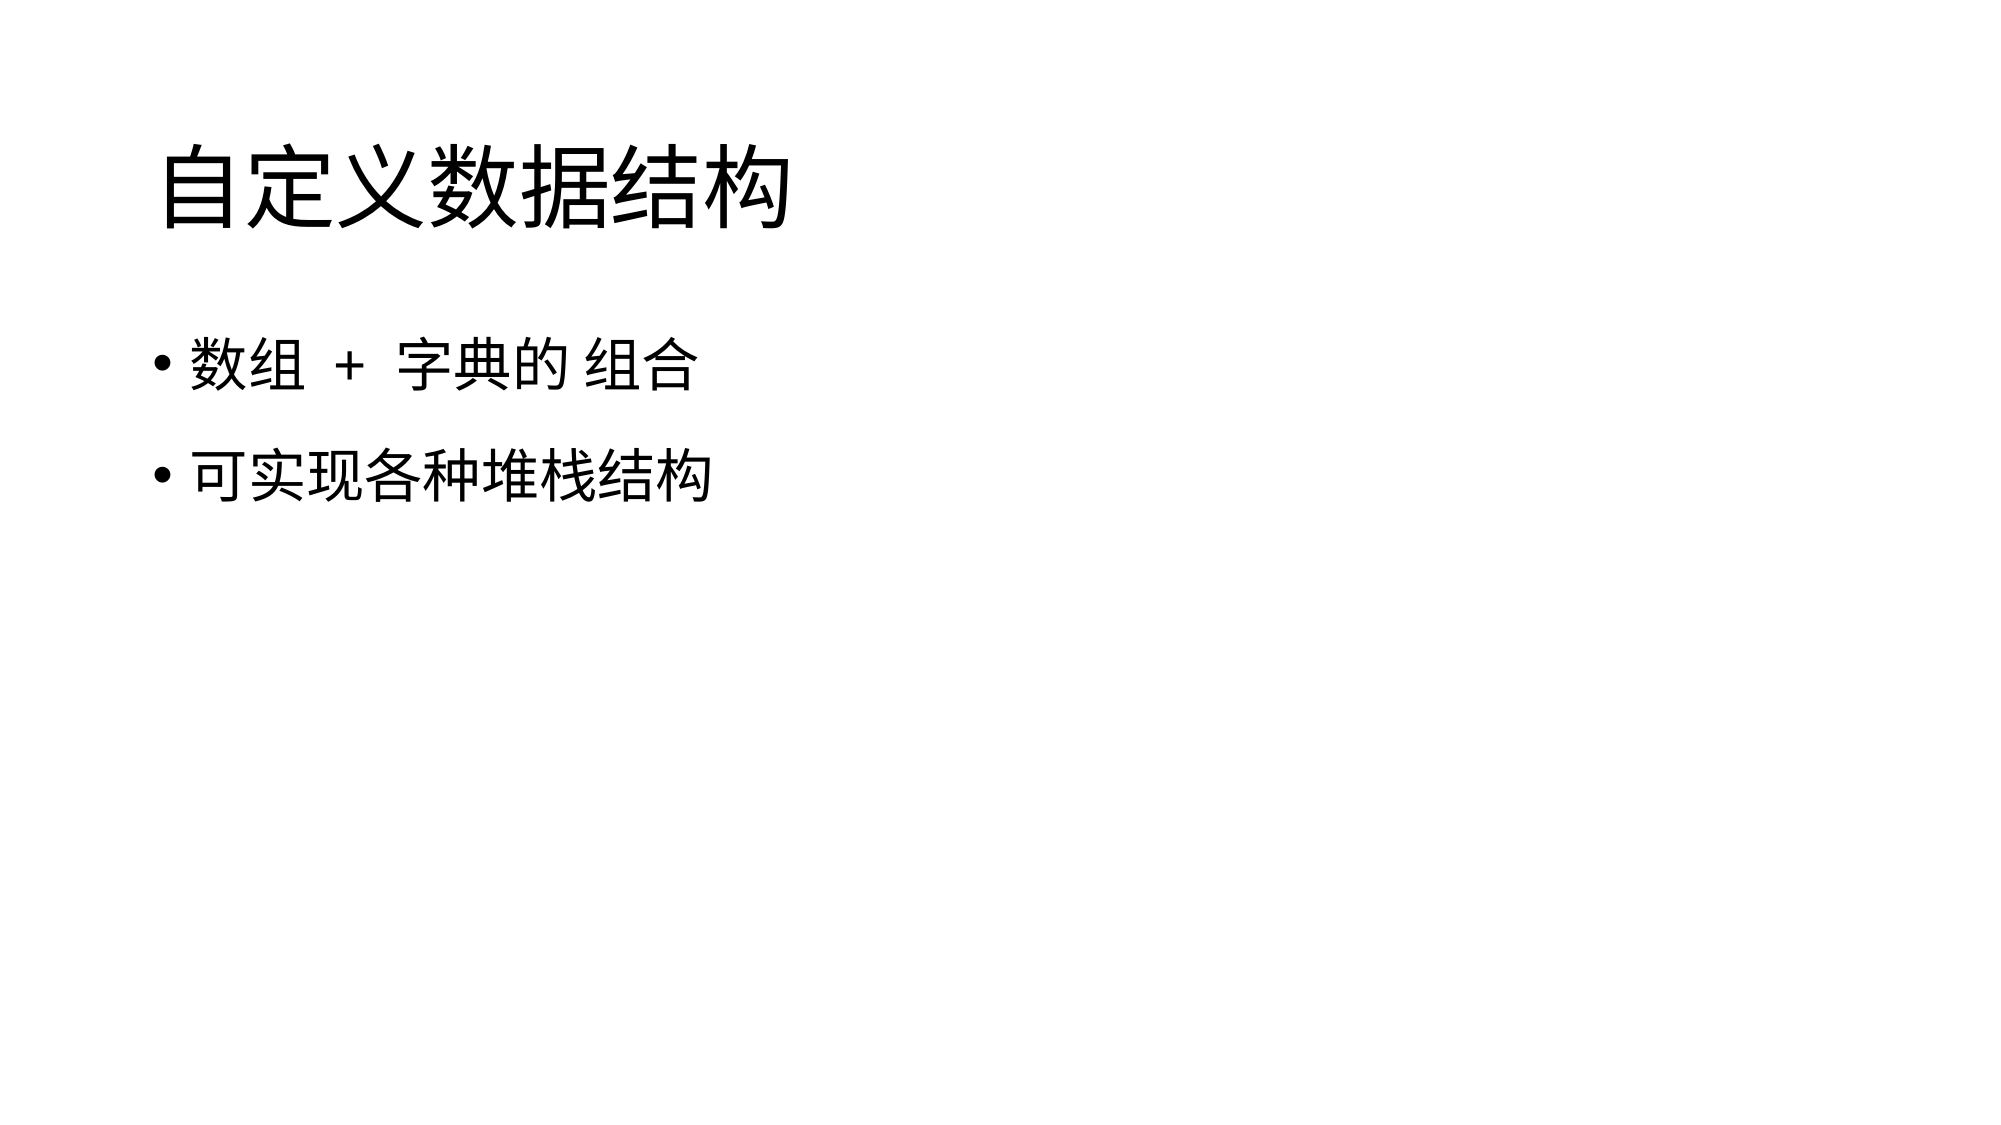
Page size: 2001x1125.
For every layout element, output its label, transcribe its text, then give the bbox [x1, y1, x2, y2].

list 数组 + 字典的 组合 可实现各种堆栈结构 [137, 299, 1863, 1014]
title 自定义数据结构 [137, 59, 1863, 278]
